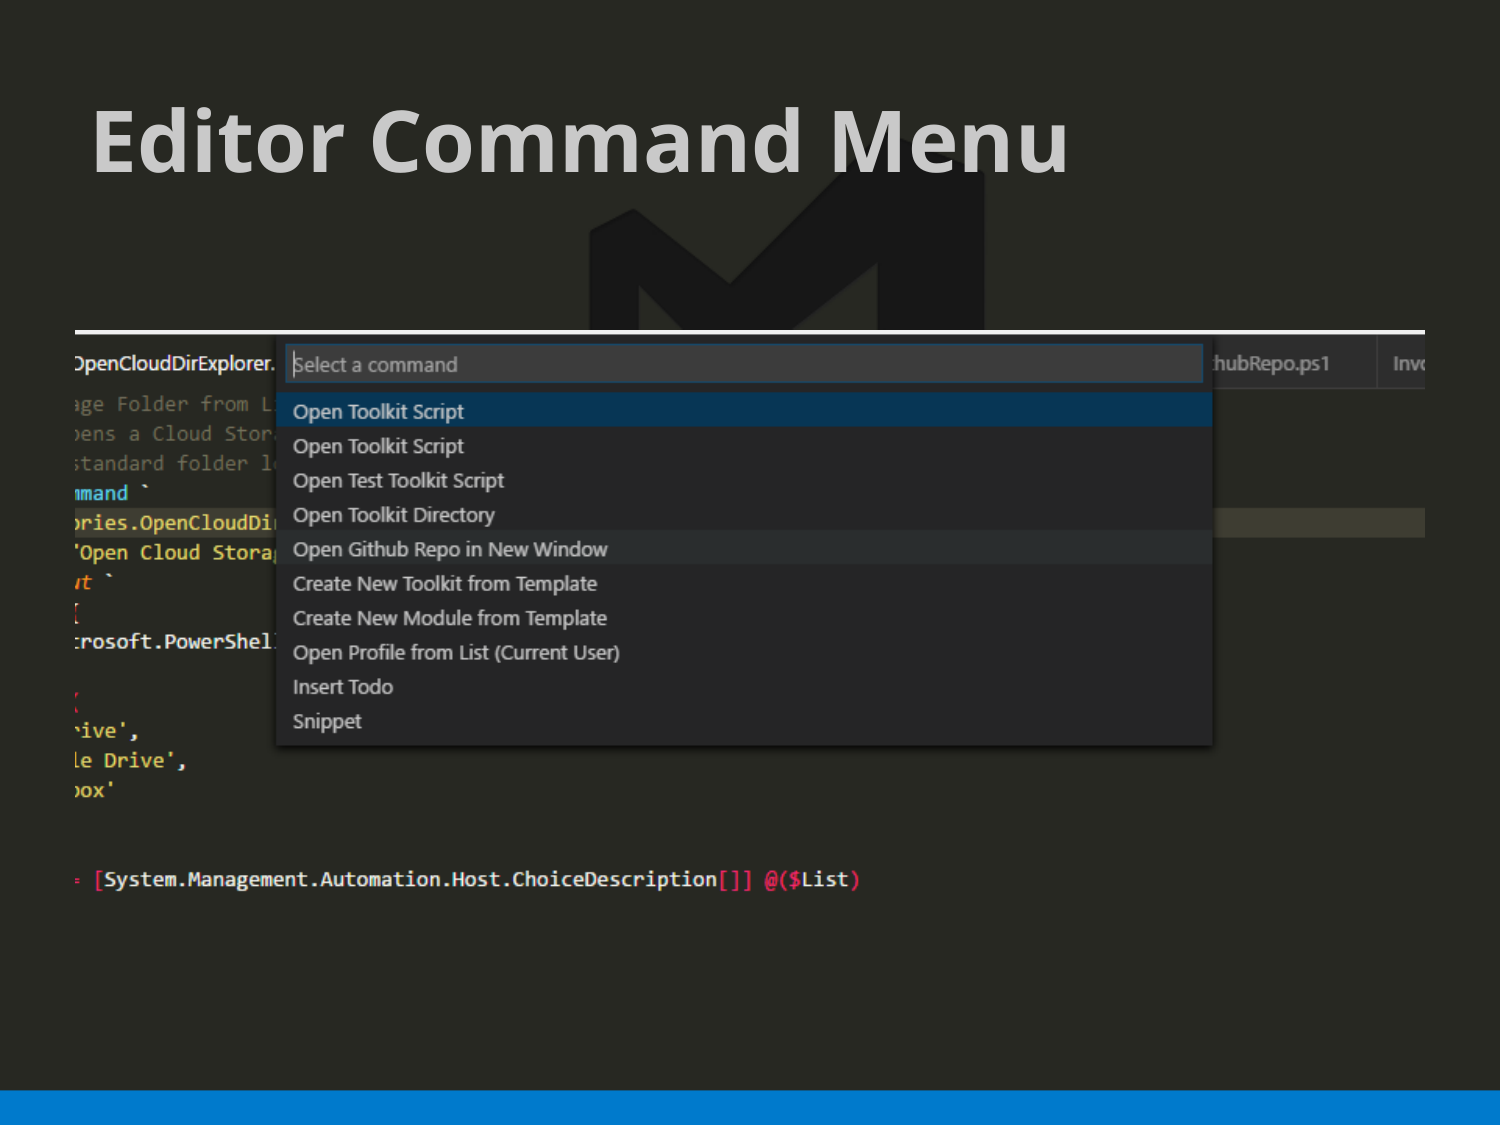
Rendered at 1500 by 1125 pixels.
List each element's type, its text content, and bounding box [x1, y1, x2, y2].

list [74, 329, 1426, 899]
title Editor Command Menu [75, 45, 1425, 233]
picture [0, 0, 1500, 1125]
